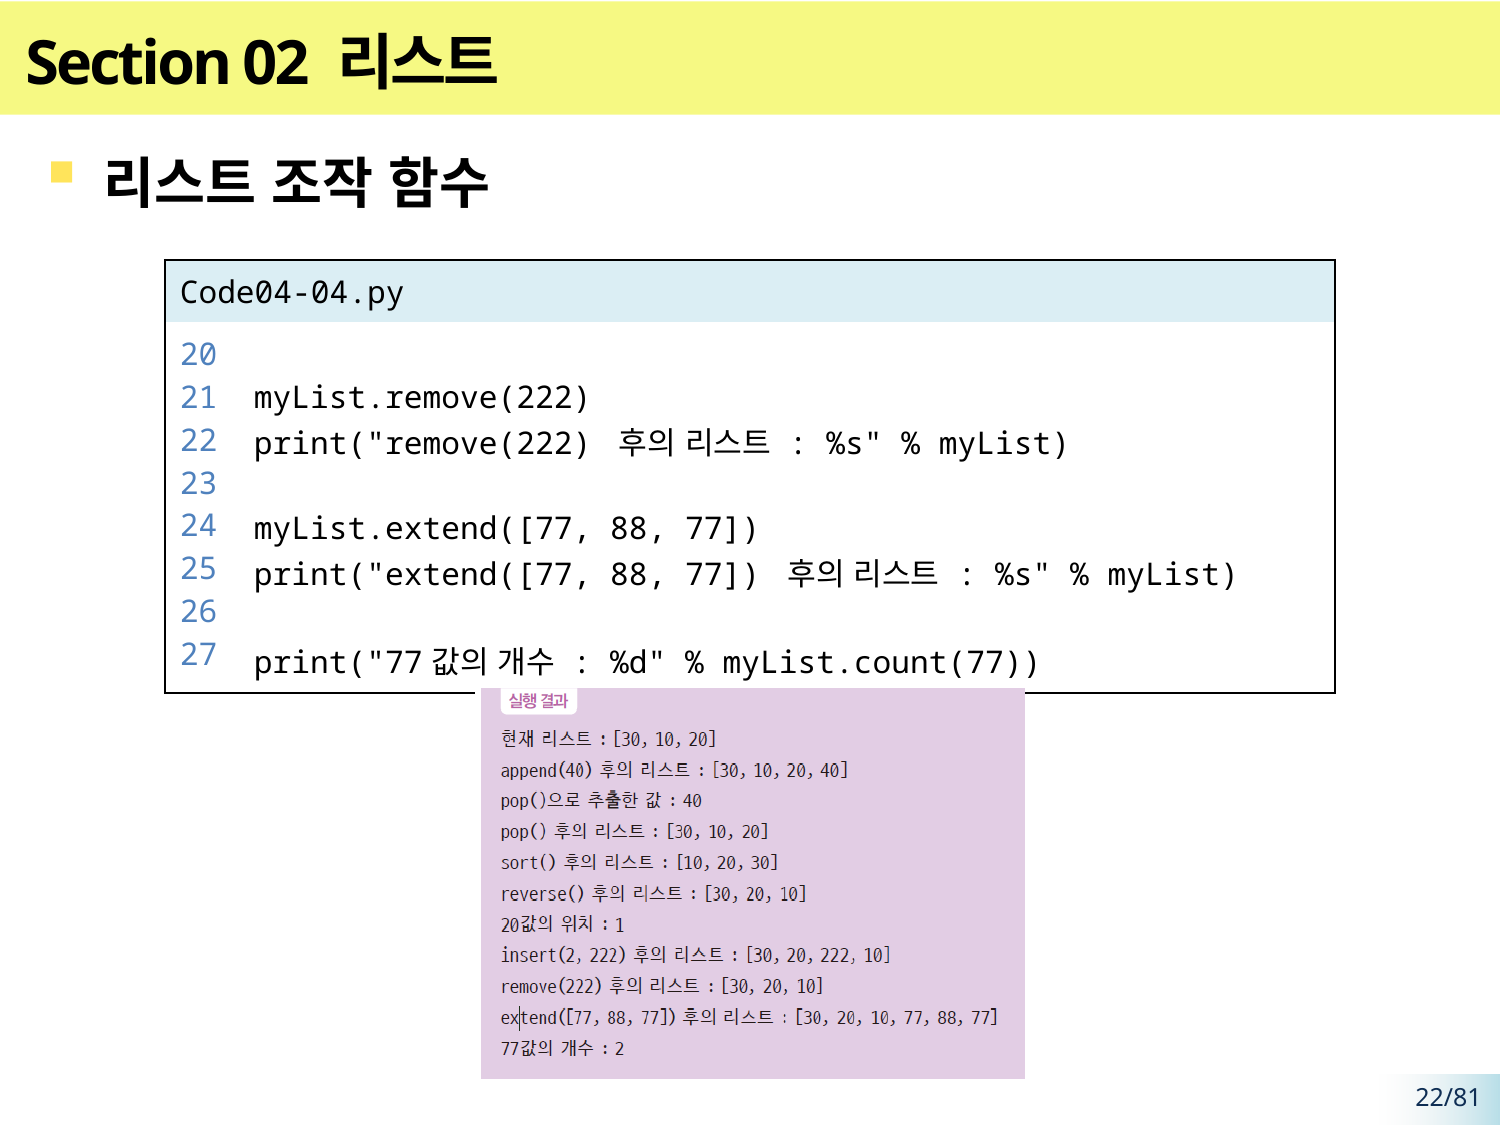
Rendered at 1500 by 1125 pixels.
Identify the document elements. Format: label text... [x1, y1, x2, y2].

table_cell 20 21 22 23 24 25 26 27 [166, 322, 239, 692]
picture [475, 682, 1025, 1091]
table_cell myList.remove(222) print("remove(222) 후의 리스트 : %s" % myList) myList.extend([77, 88, 77]) print("extend([77, 88, 77]) 후의 리스트 : %s" % myList) print("77값의 개수 : %d" % myList.count(77)) [239, 322, 1334, 692]
title Section 02 리스트 [10, 21, 1288, 99]
table_header Code04-04.py [166, 261, 1334, 322]
list 리스트 조작 함수 [10, 126, 1481, 1057]
